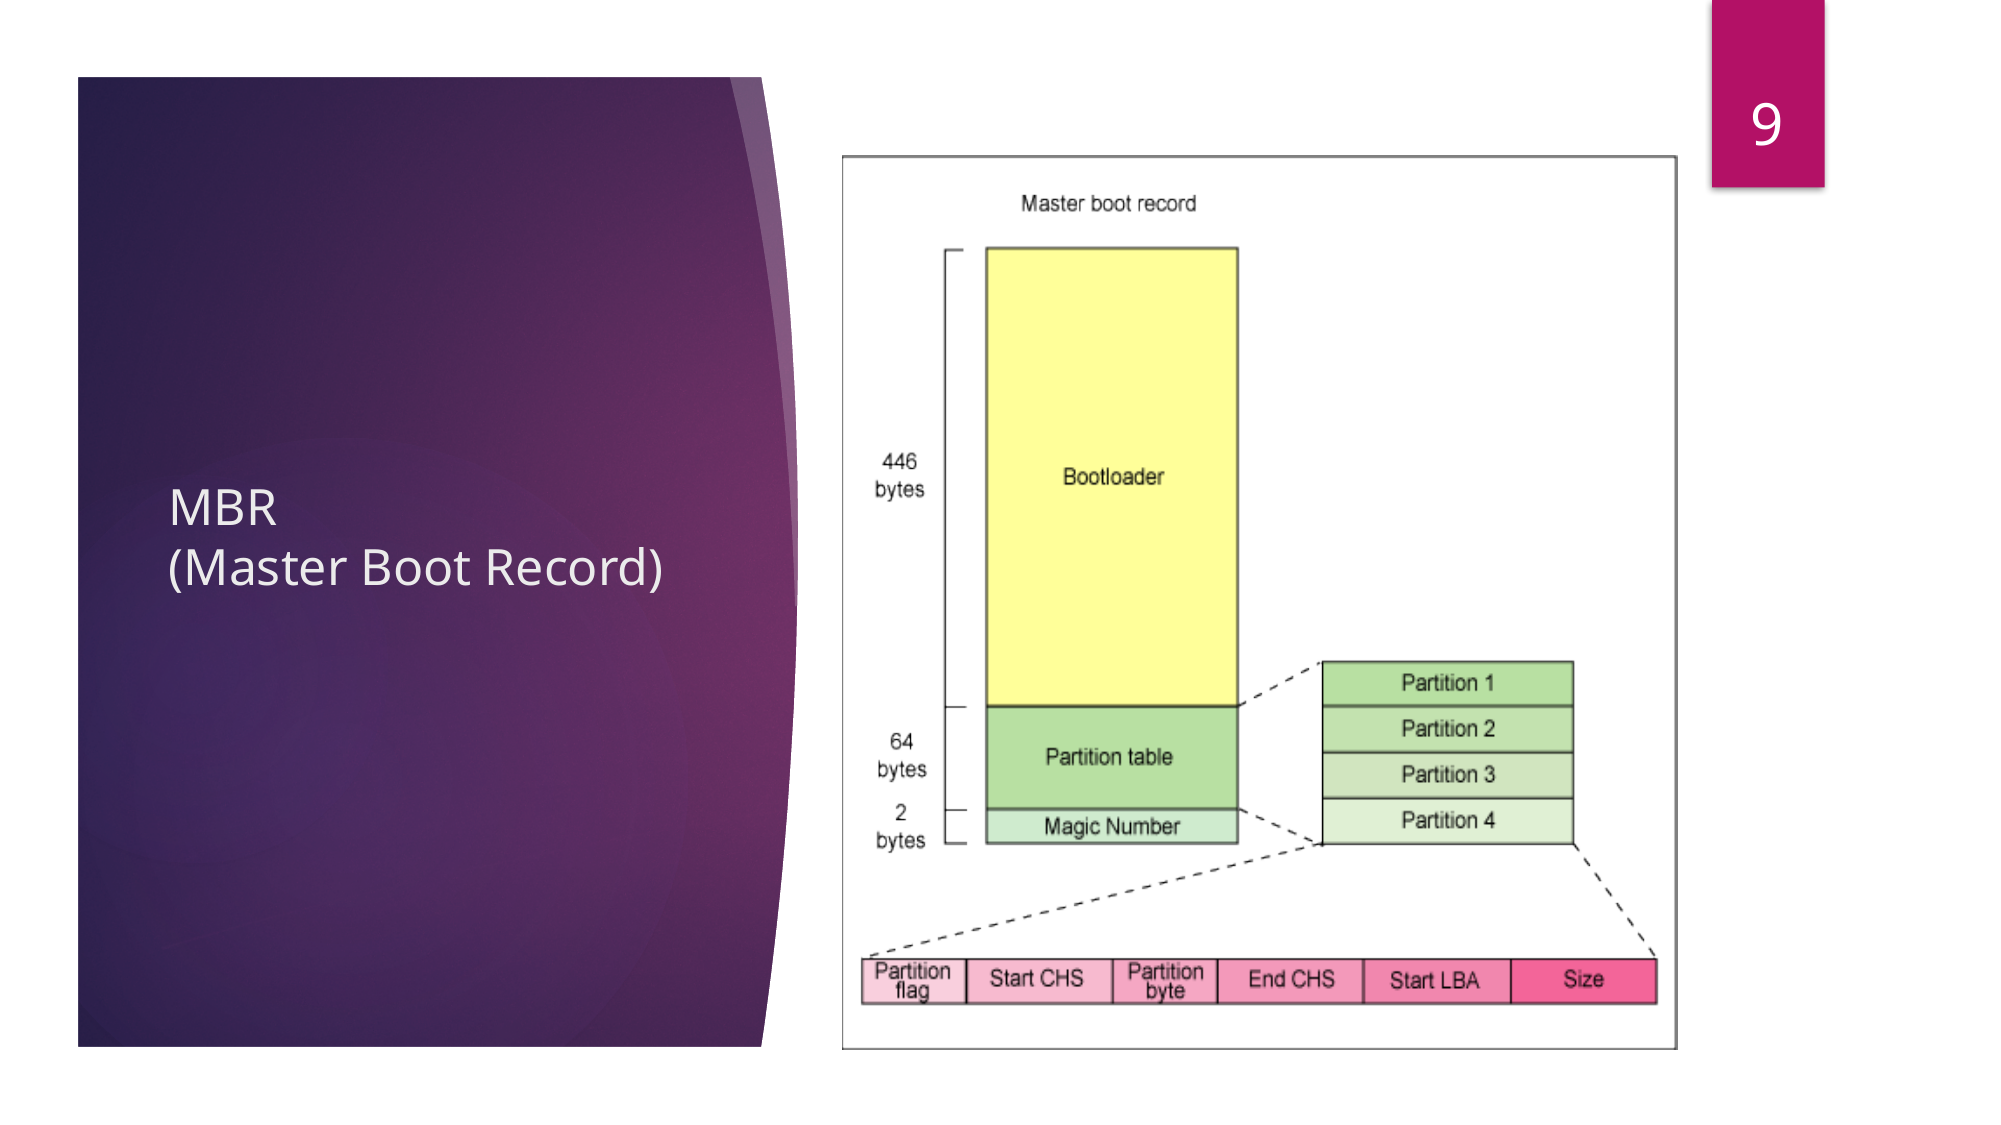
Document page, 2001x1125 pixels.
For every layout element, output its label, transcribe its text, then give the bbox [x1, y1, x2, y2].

slide_number 9 [1698, 48, 1836, 175]
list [841, 154, 1679, 1050]
title MBR (Master Boot Record) [153, 352, 738, 603]
